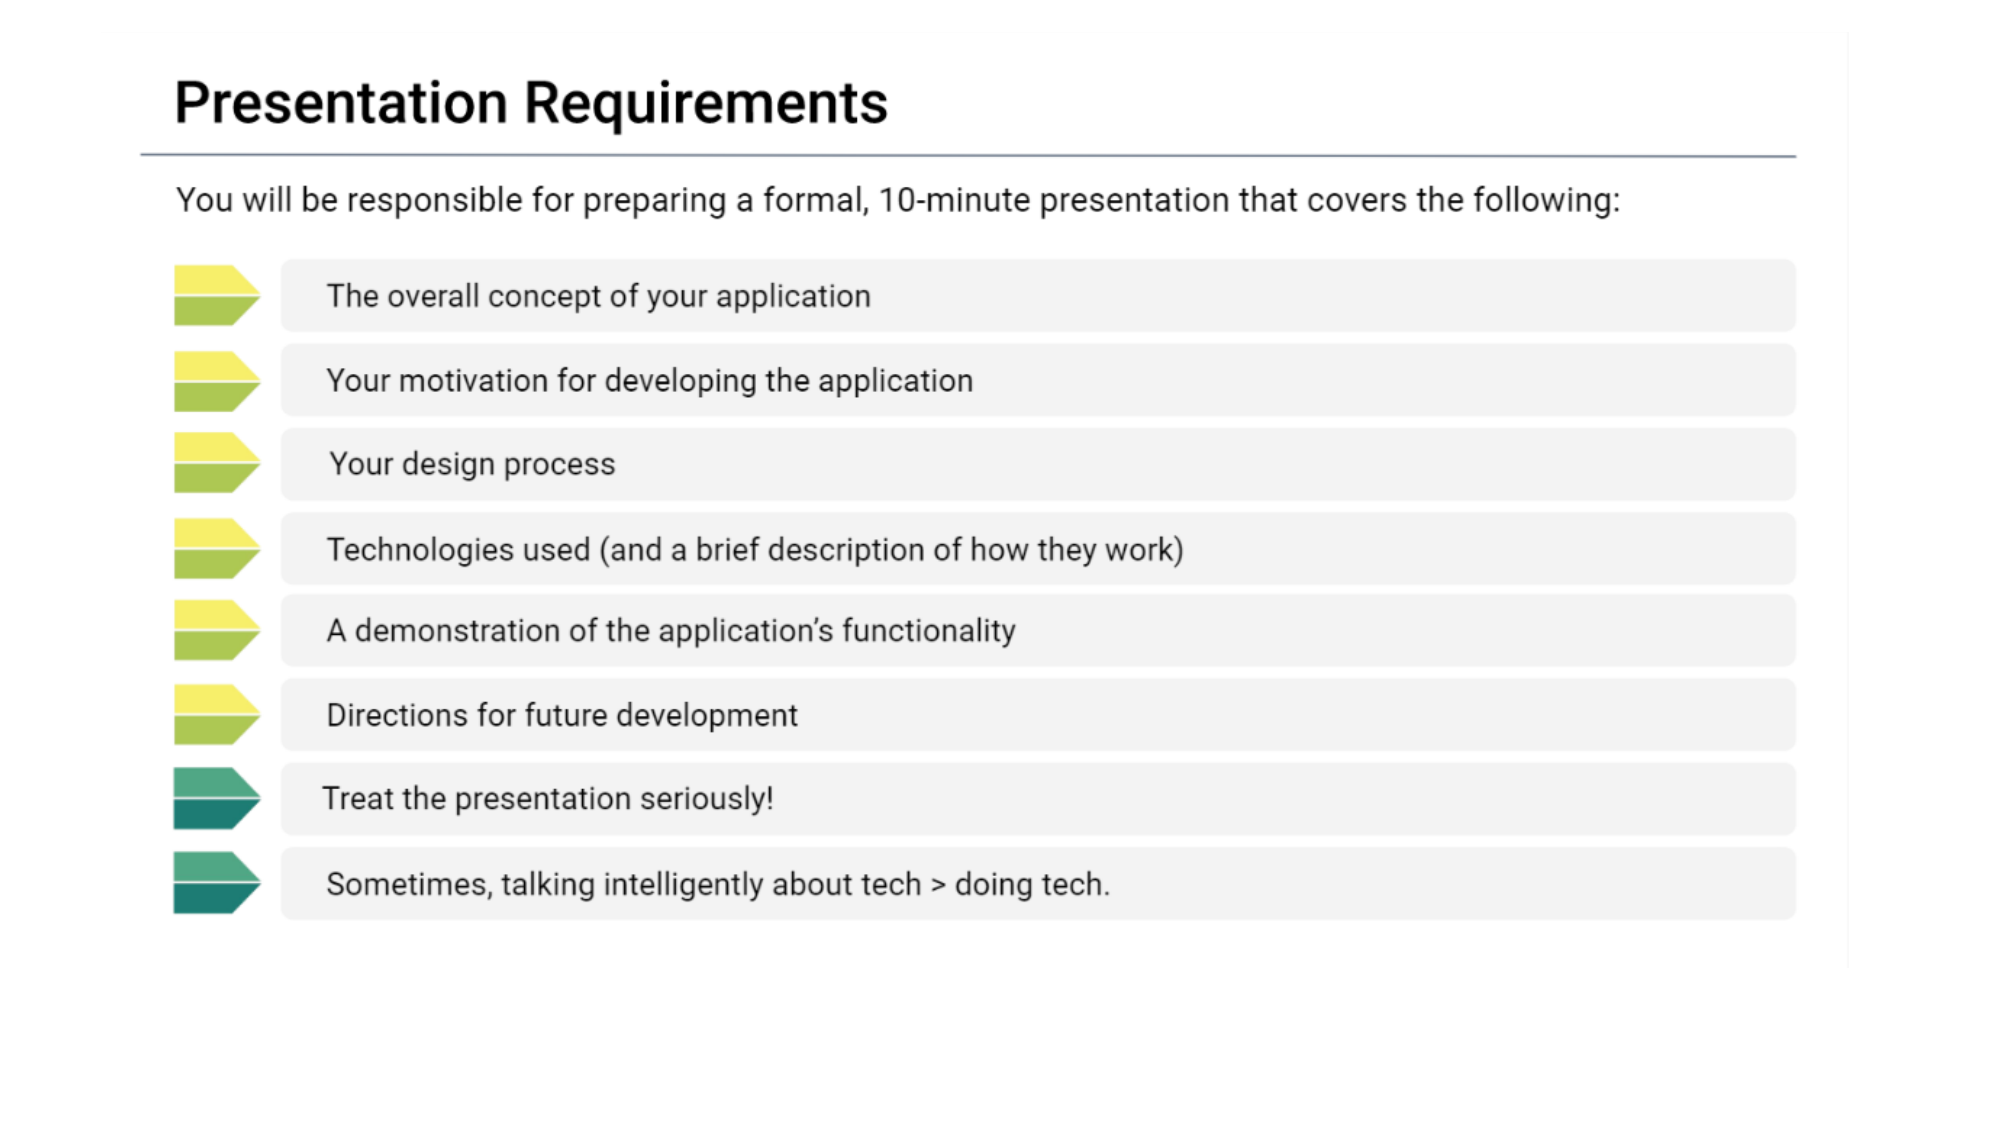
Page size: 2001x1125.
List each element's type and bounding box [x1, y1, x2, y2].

list [101, 32, 1849, 968]
